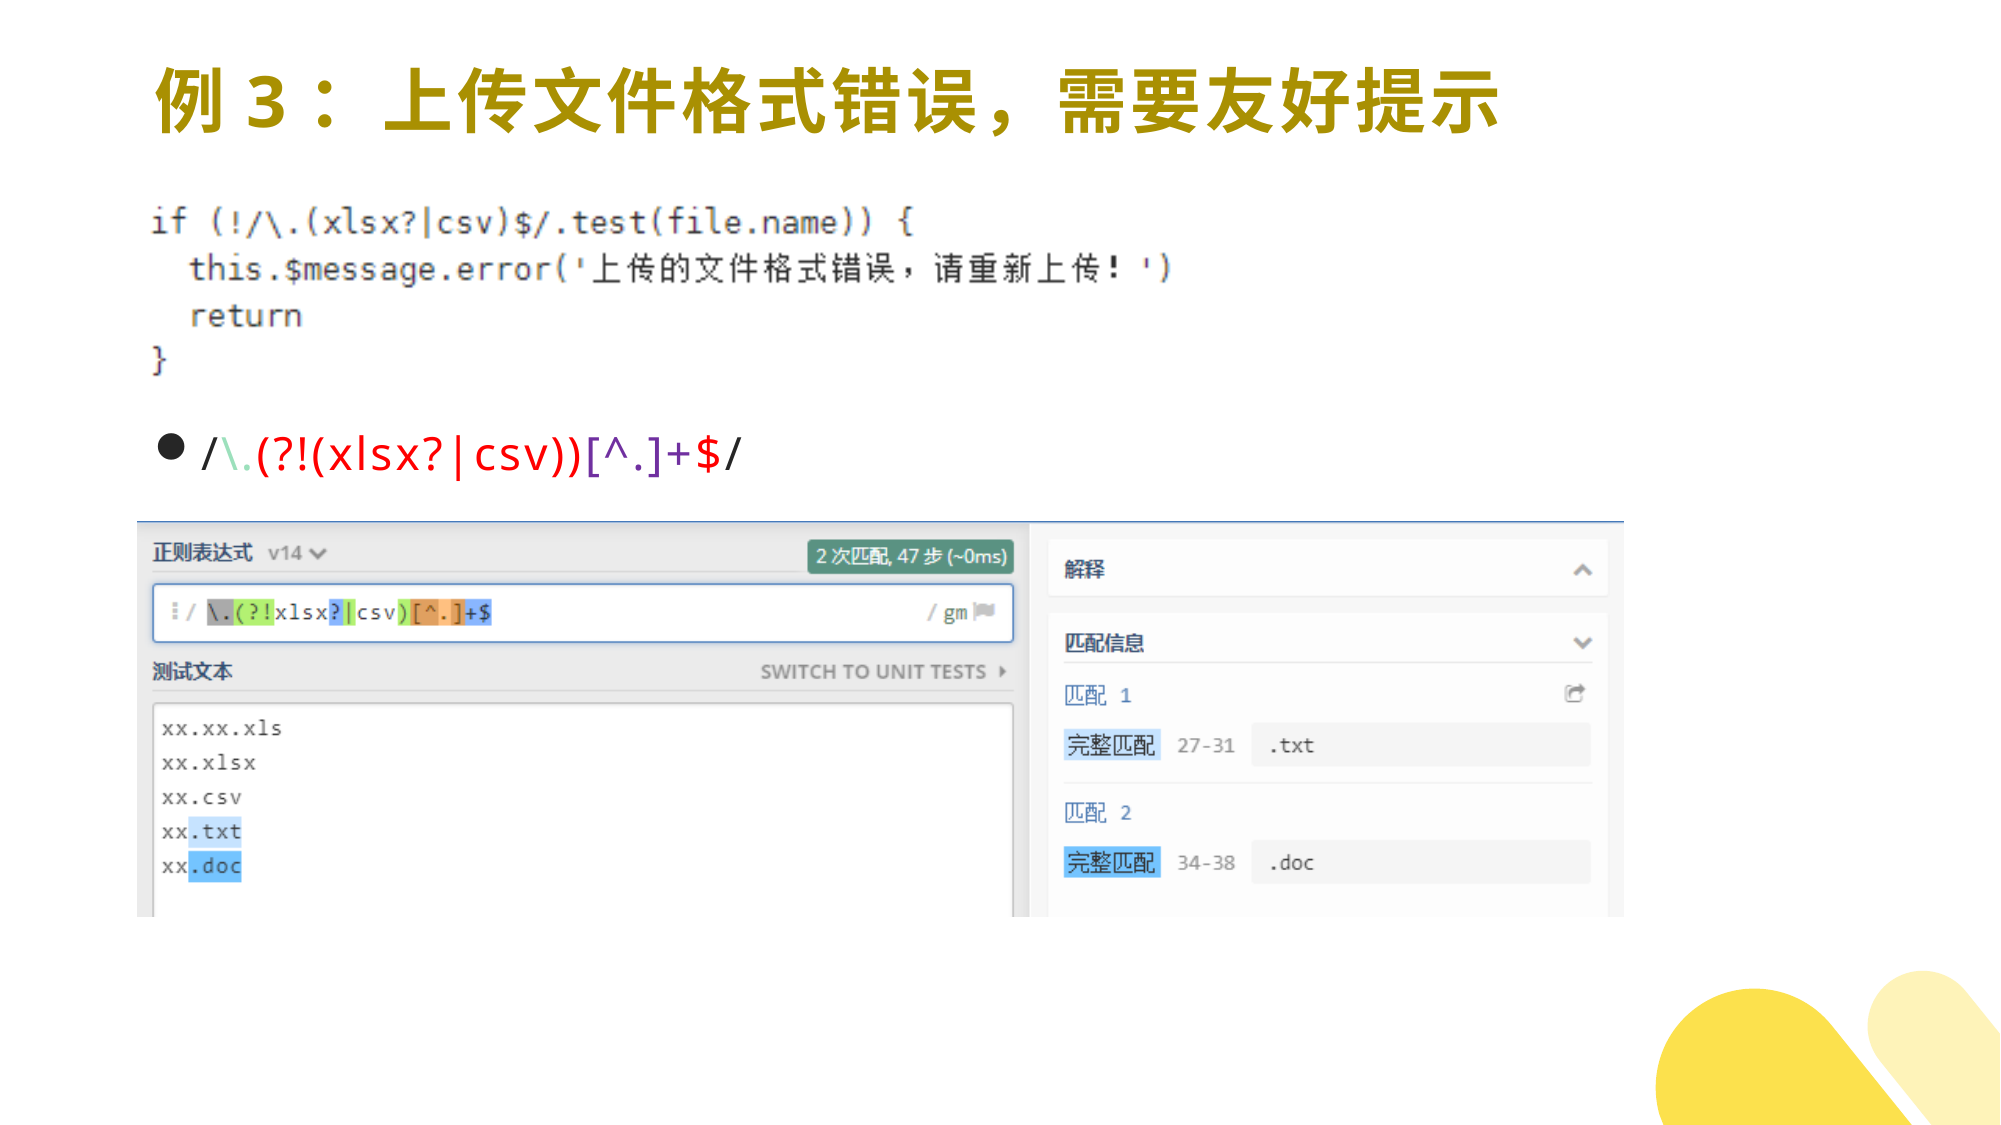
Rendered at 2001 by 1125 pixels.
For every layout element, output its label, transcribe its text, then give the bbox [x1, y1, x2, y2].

title 例3：上传文件格式错误，需要友好提示 [137, 59, 1863, 278]
picture [137, 521, 1624, 917]
text_box /\.(?!(xlsx?|csv))[^.]+$/ [137, 408, 1863, 538]
picture [137, 195, 1283, 391]
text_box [1655, 970, 2000, 1125]
